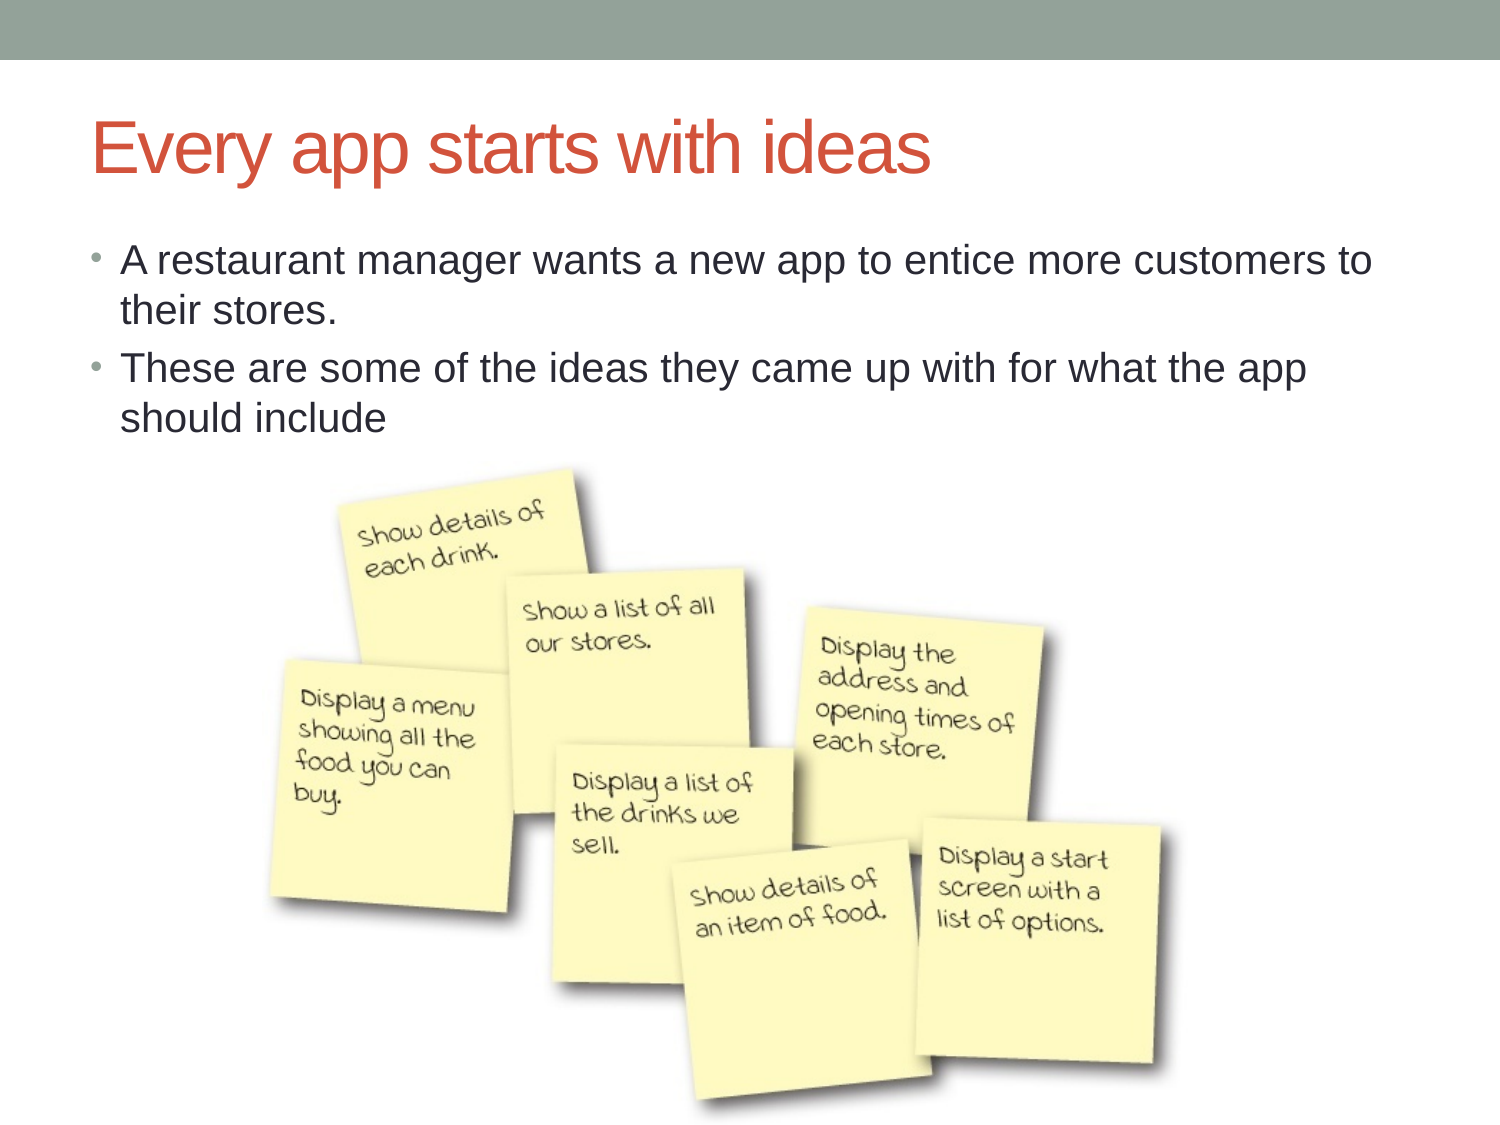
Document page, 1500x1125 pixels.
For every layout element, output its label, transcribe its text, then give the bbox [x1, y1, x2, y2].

title Every app starts with ideas [75, 87, 1425, 200]
list A restaurant manager wants a new app to entice more customers to their stores. These are some of the ideas they came up with for what the app should include [75, 224, 1425, 1063]
picture [262, 460, 1188, 1125]
